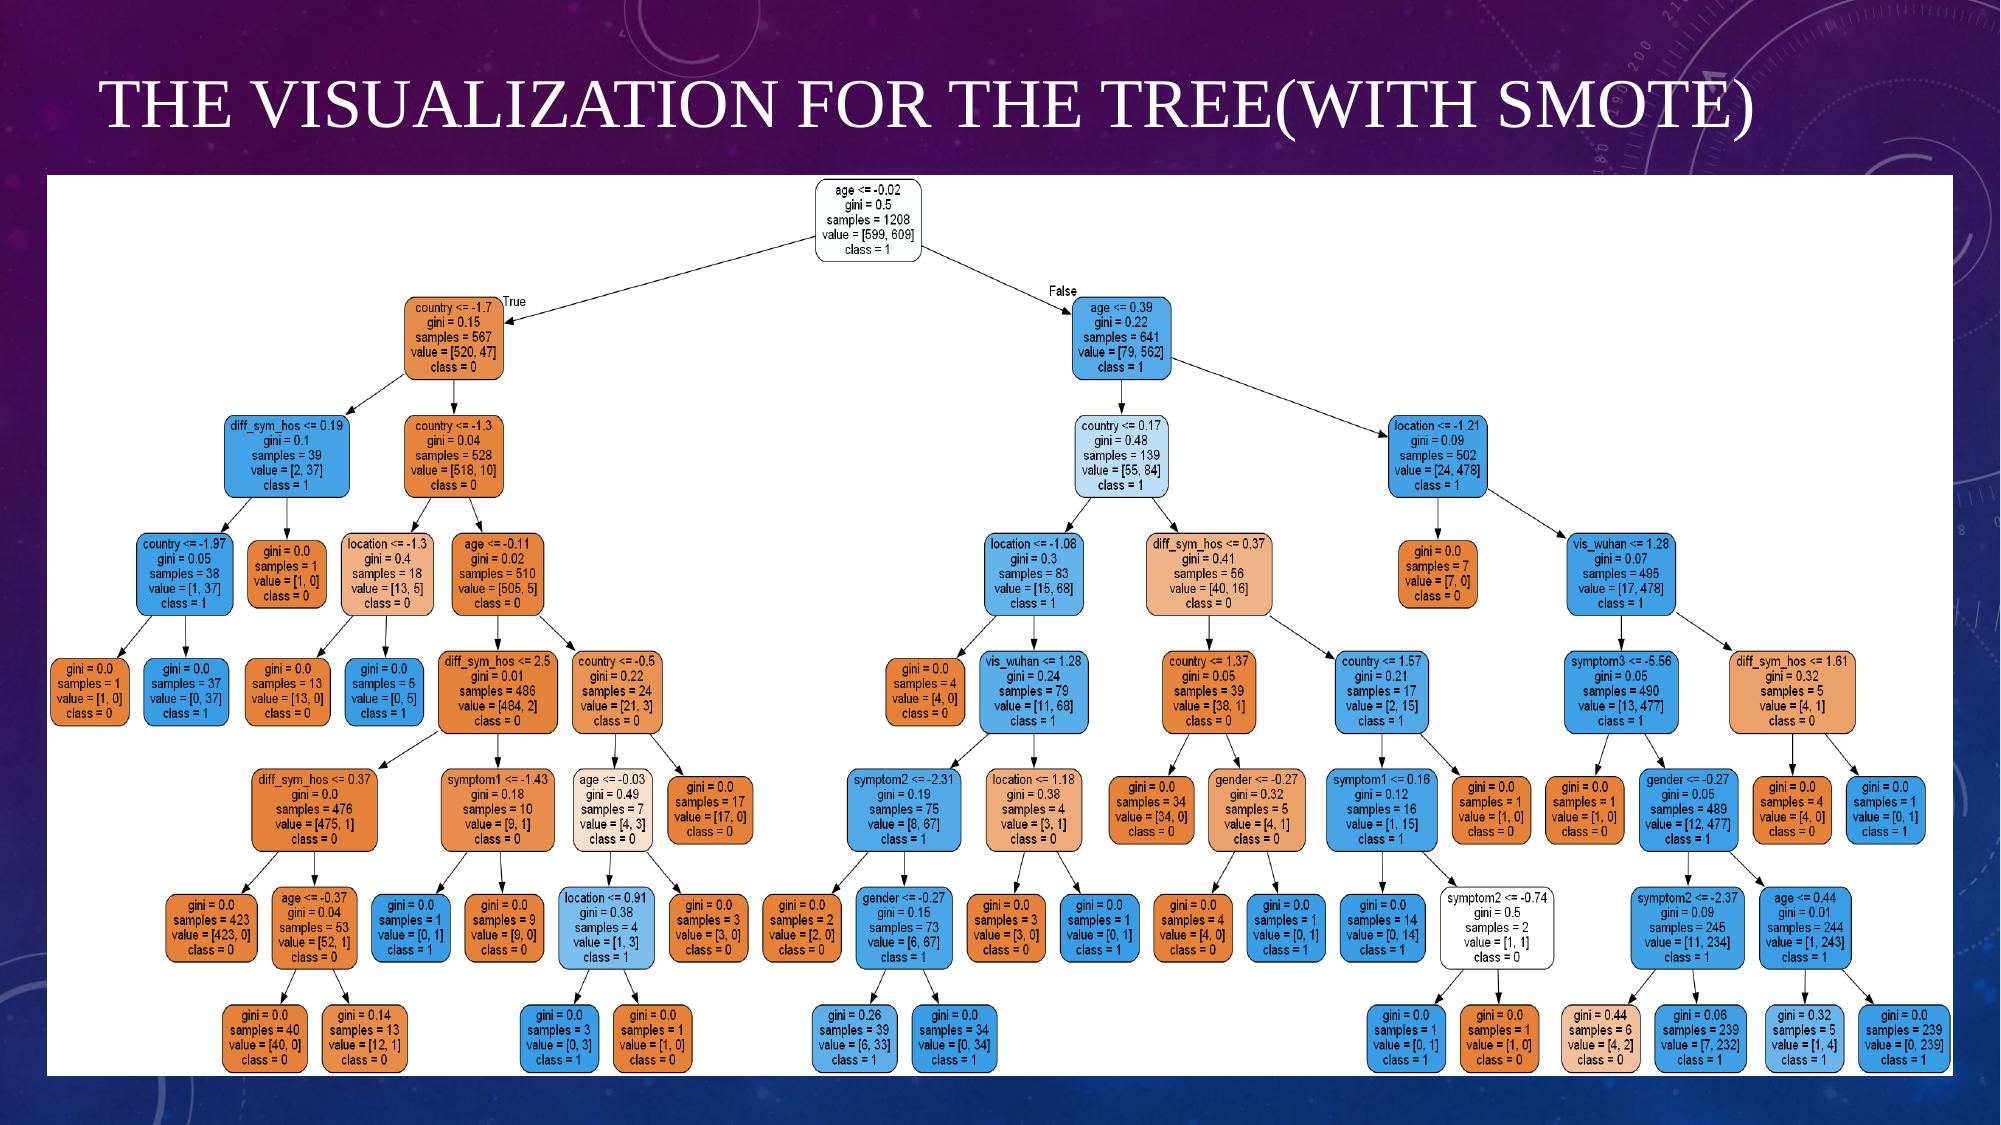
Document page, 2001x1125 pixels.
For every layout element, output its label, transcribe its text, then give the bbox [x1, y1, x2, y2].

title The Visualization for the Tree(With SMOte) [83, 49, 1775, 151]
picture [0, 0, 2001, 1125]
